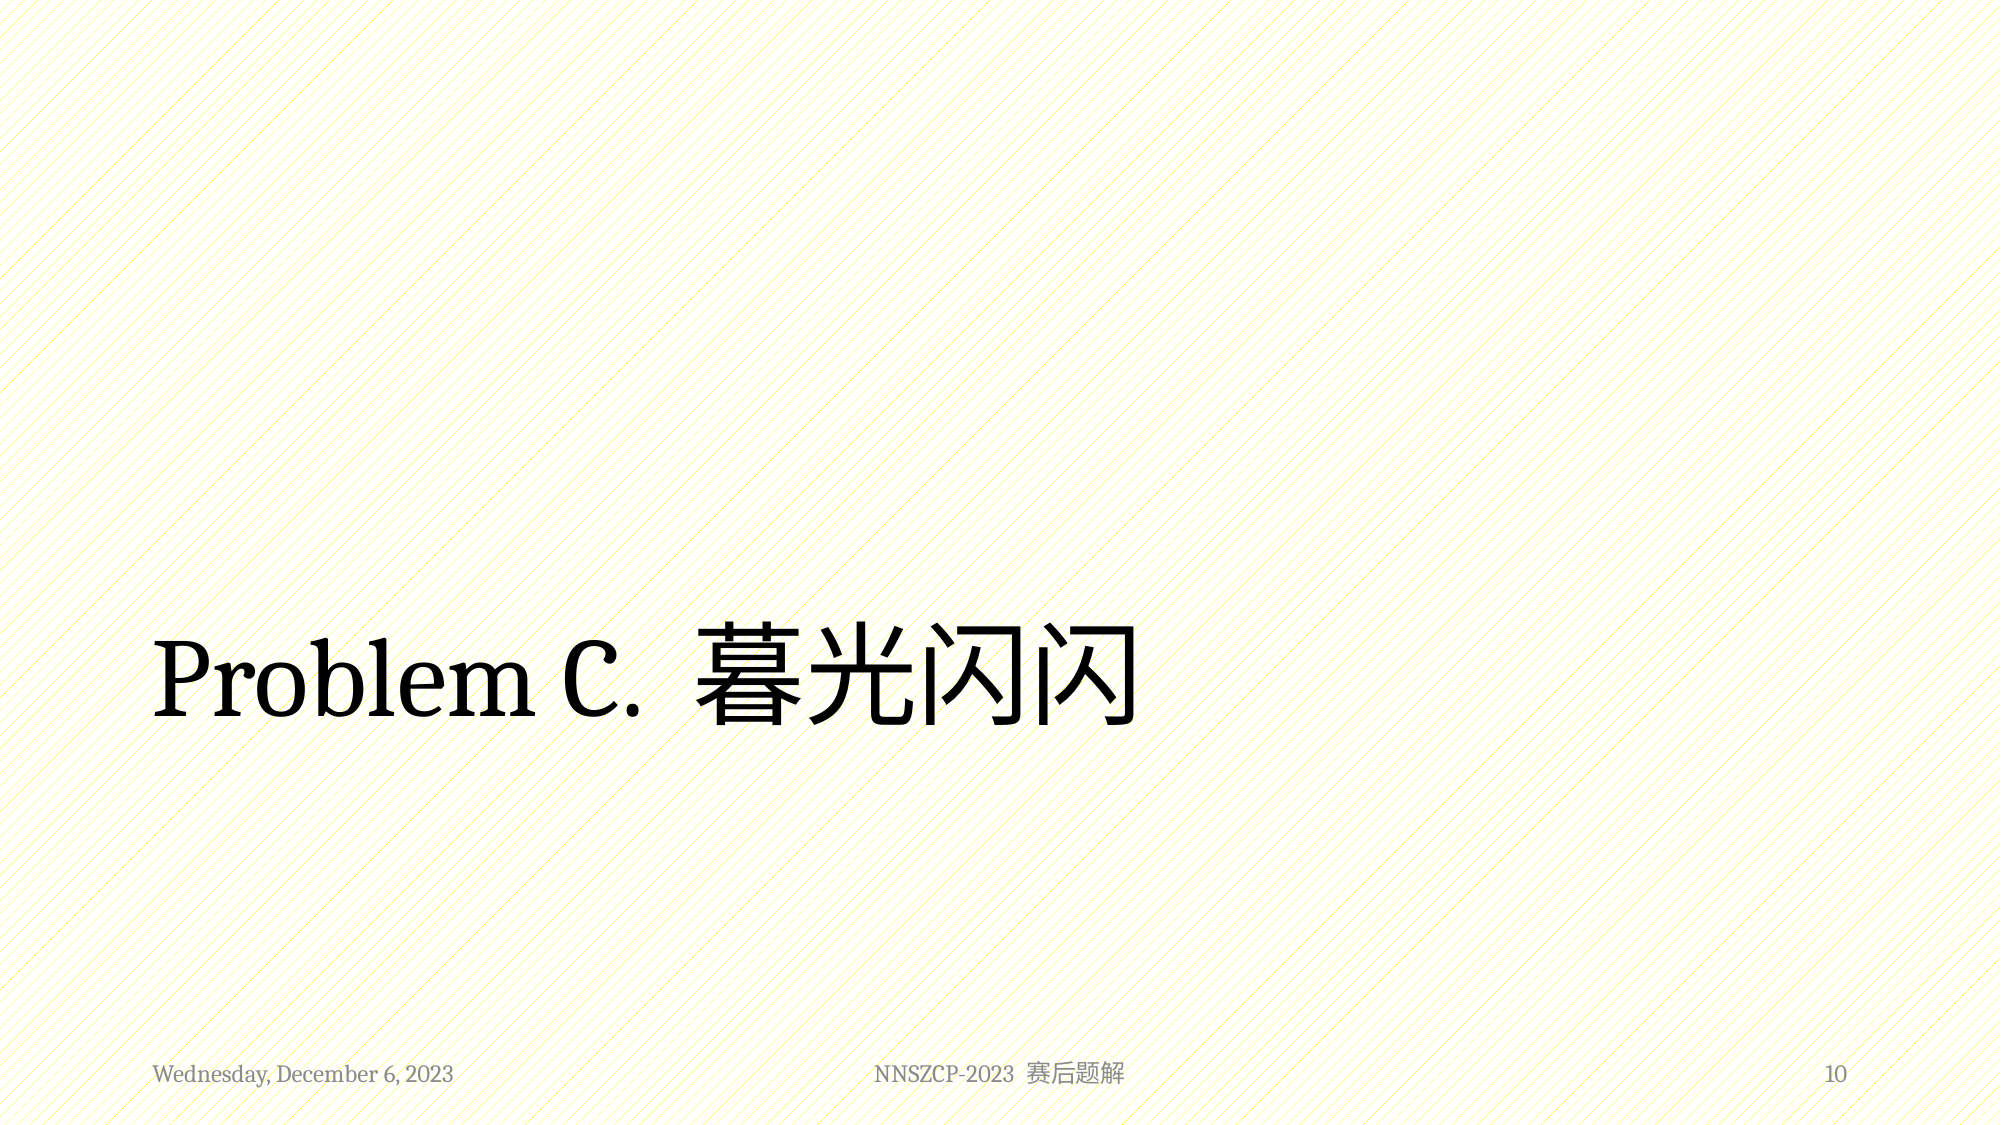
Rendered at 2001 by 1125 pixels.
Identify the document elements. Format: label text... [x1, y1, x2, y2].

title Problem C. 暮光闪闪 [136, 280, 1862, 749]
slide_number 10 [1412, 1042, 1863, 1103]
footer NNSZCP-2023 赛后题解 [662, 1042, 1338, 1103]
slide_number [137, 1042, 588, 1103]
